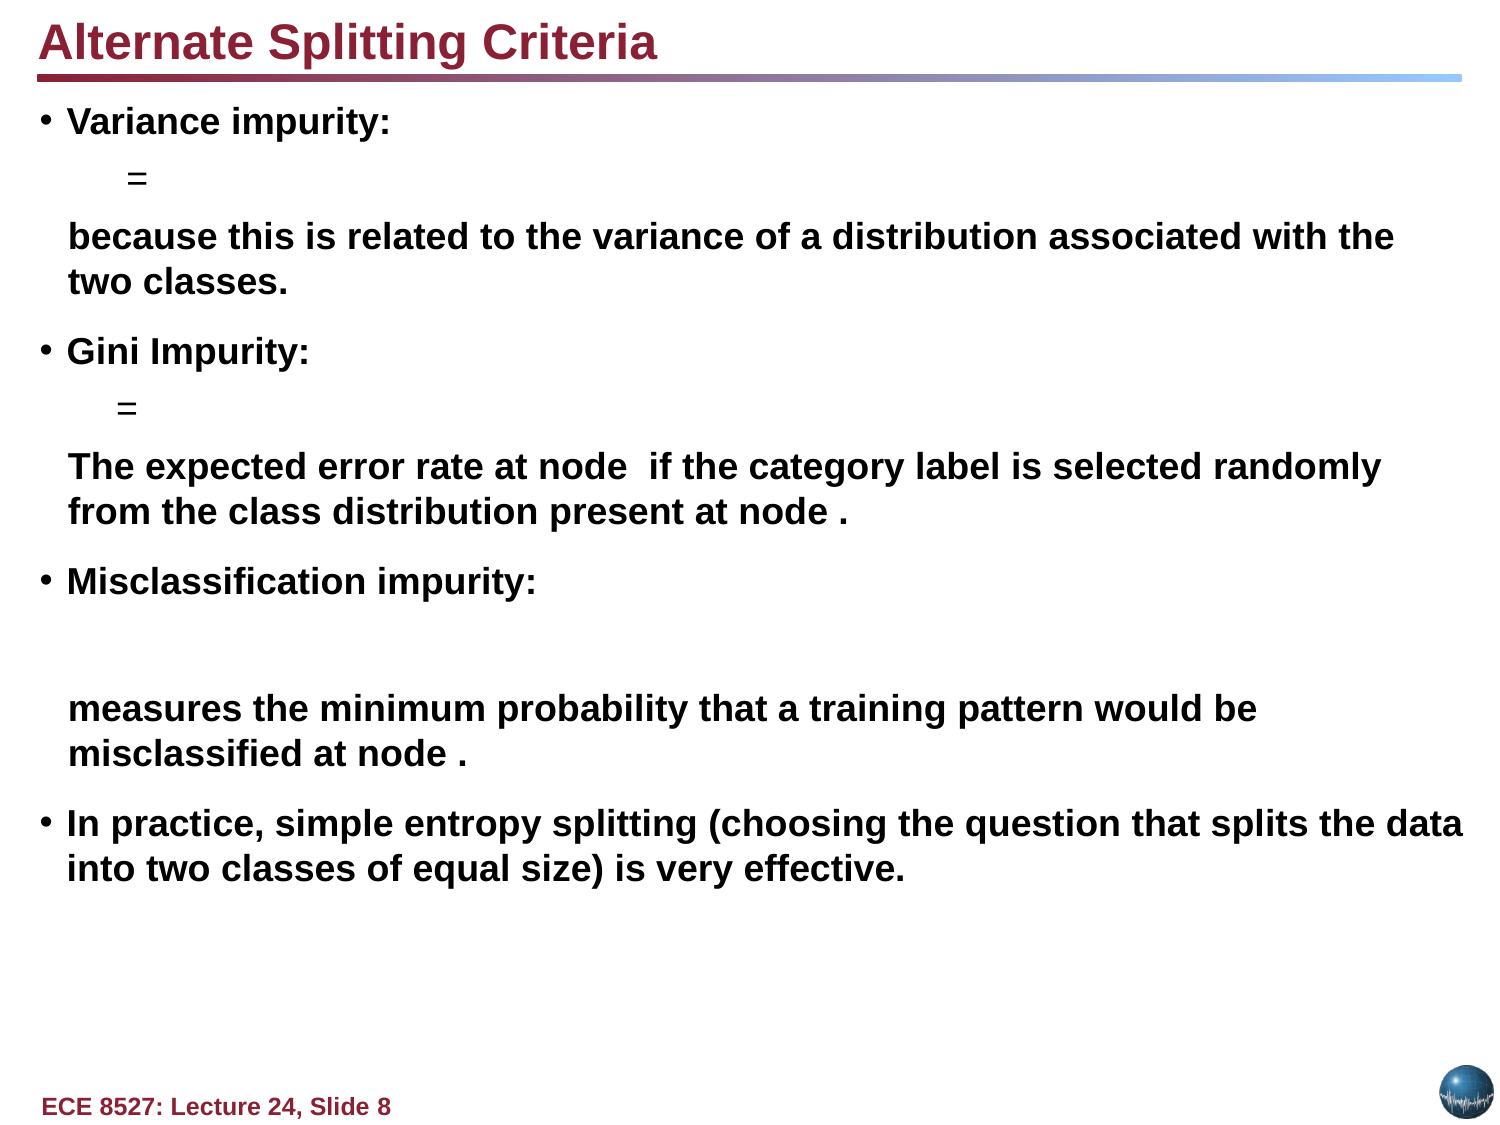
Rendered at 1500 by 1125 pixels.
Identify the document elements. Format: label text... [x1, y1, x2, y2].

text_box Alternate Splitting Criteria [37, 0, 1463, 80]
picture [1439, 1065, 1494, 1119]
